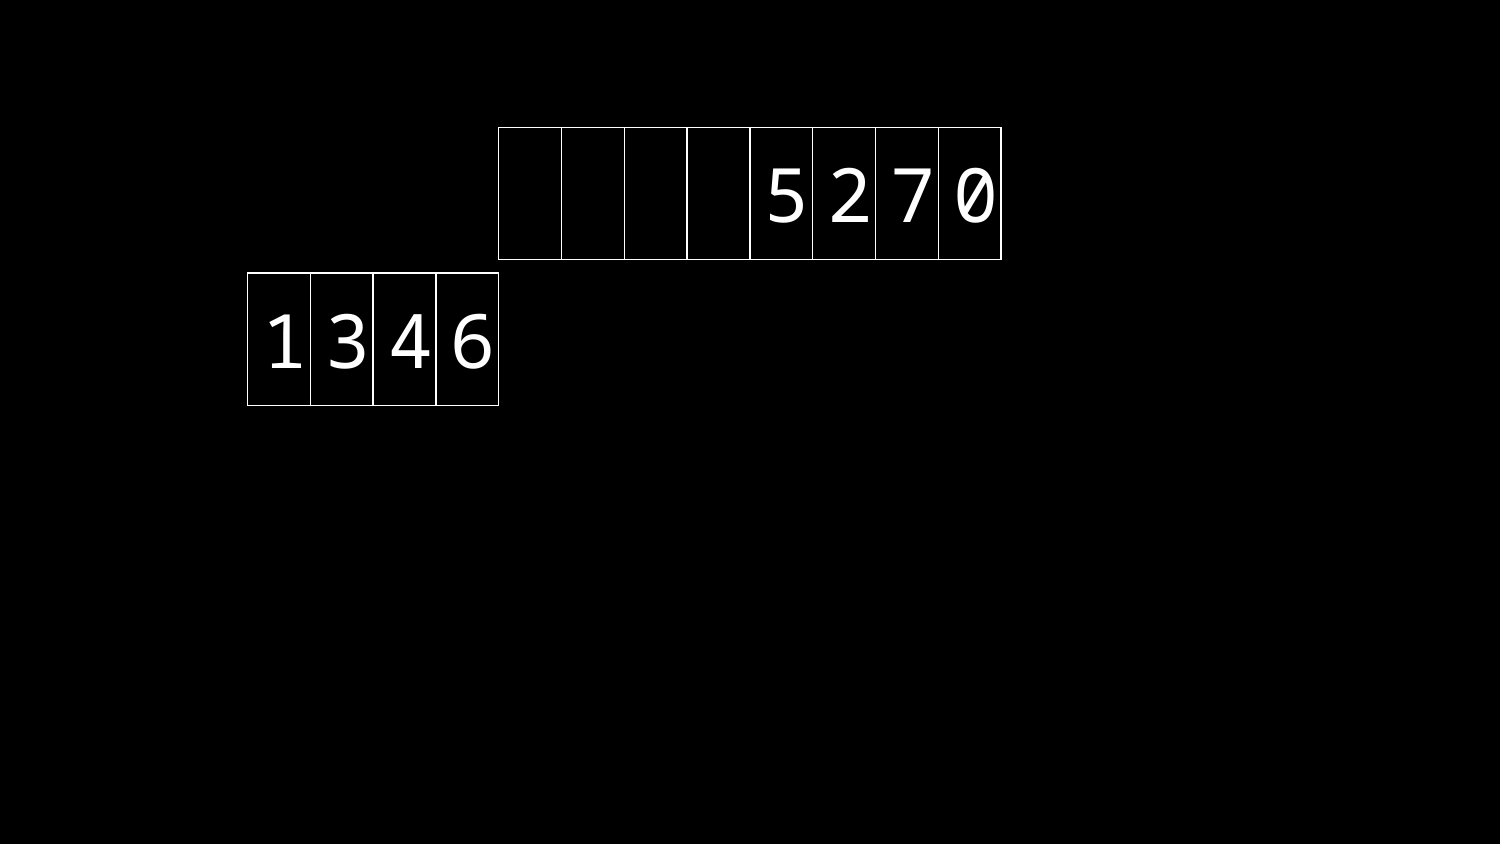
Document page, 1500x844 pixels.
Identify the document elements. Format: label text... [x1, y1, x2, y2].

table_header 6 [437, 274, 498, 405]
table_header 2 [813, 128, 875, 259]
table_header 5 [751, 128, 812, 259]
table_header [688, 128, 749, 259]
table_header 4 [374, 274, 435, 405]
table_header [562, 128, 624, 259]
table_header [625, 128, 686, 259]
table_header 7 [876, 128, 938, 259]
table_header 1 [248, 274, 310, 405]
table_header [499, 128, 561, 259]
table_header 0 [939, 128, 1000, 259]
table_header 3 [311, 274, 372, 405]
